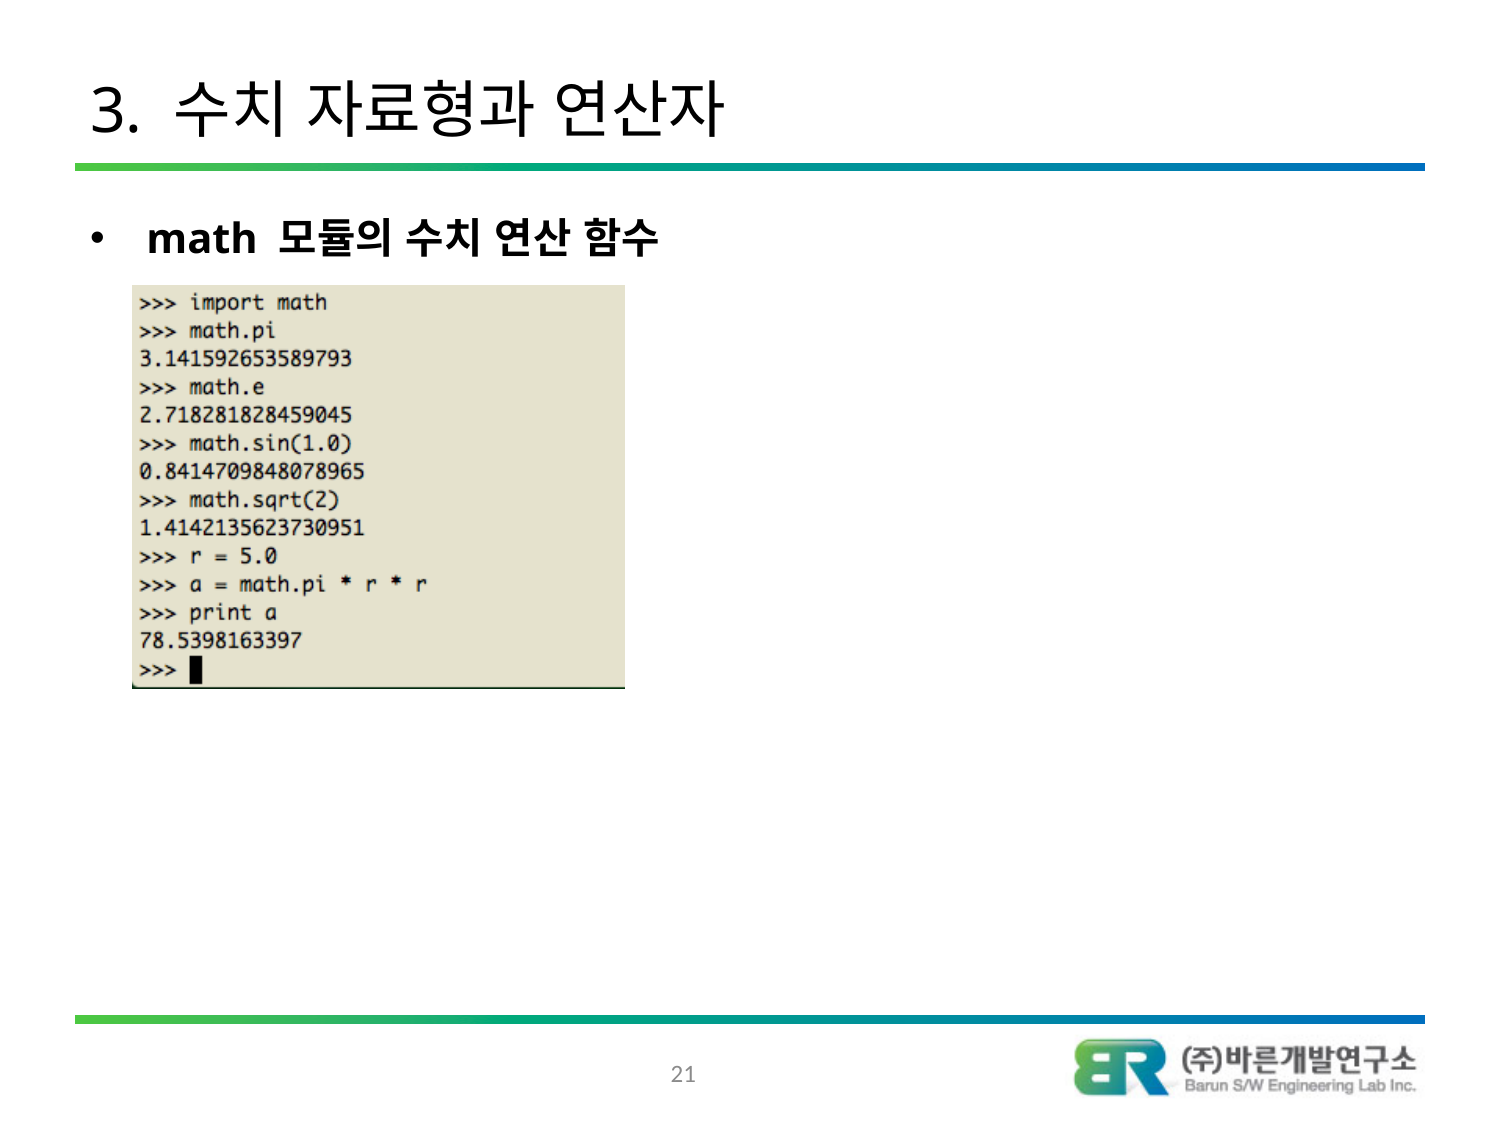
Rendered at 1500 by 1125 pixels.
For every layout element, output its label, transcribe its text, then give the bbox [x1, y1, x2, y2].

picture [131, 285, 625, 690]
picture [75, 1015, 1040, 1024]
list math 모듈의 수치 연산 함수 [75, 204, 1425, 1005]
picture [1296, 1015, 1425, 1024]
slide_number 21 [508, 1042, 859, 1103]
title 3. 수치 자료형과 연산자 [75, 45, 1425, 171]
picture [1064, 1032, 1425, 1103]
